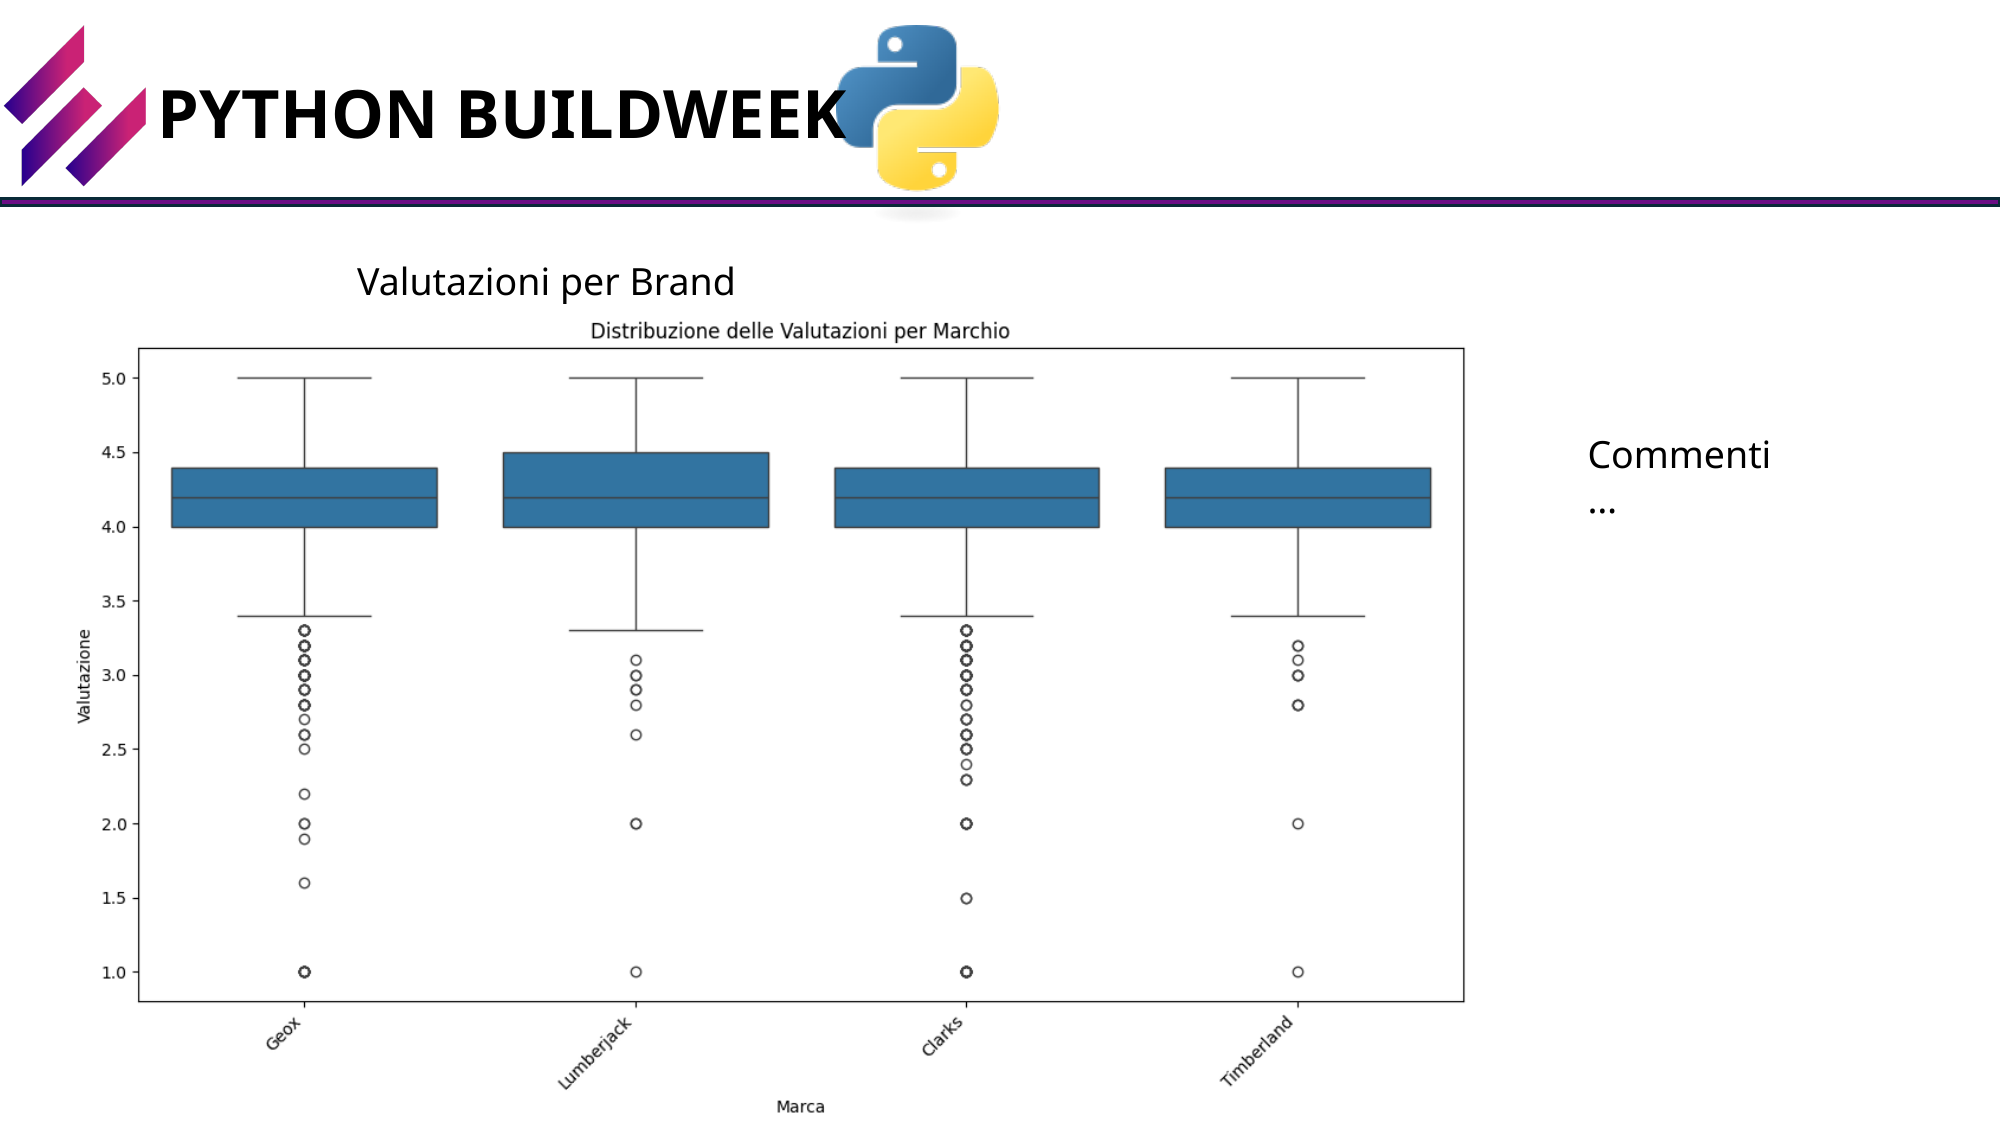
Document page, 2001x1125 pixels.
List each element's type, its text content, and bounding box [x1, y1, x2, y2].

picture [0, 25, 171, 199]
text_box PYTHON BUILDWEEK [171, 64, 835, 160]
text_box Commenti… [1572, 423, 1805, 529]
text_box [0, 197, 835, 207]
picture [835, 25, 1017, 225]
text_box [1017, 197, 2000, 207]
text_box Valutazioni per Brand [342, 250, 751, 310]
picture [65, 310, 1475, 1125]
